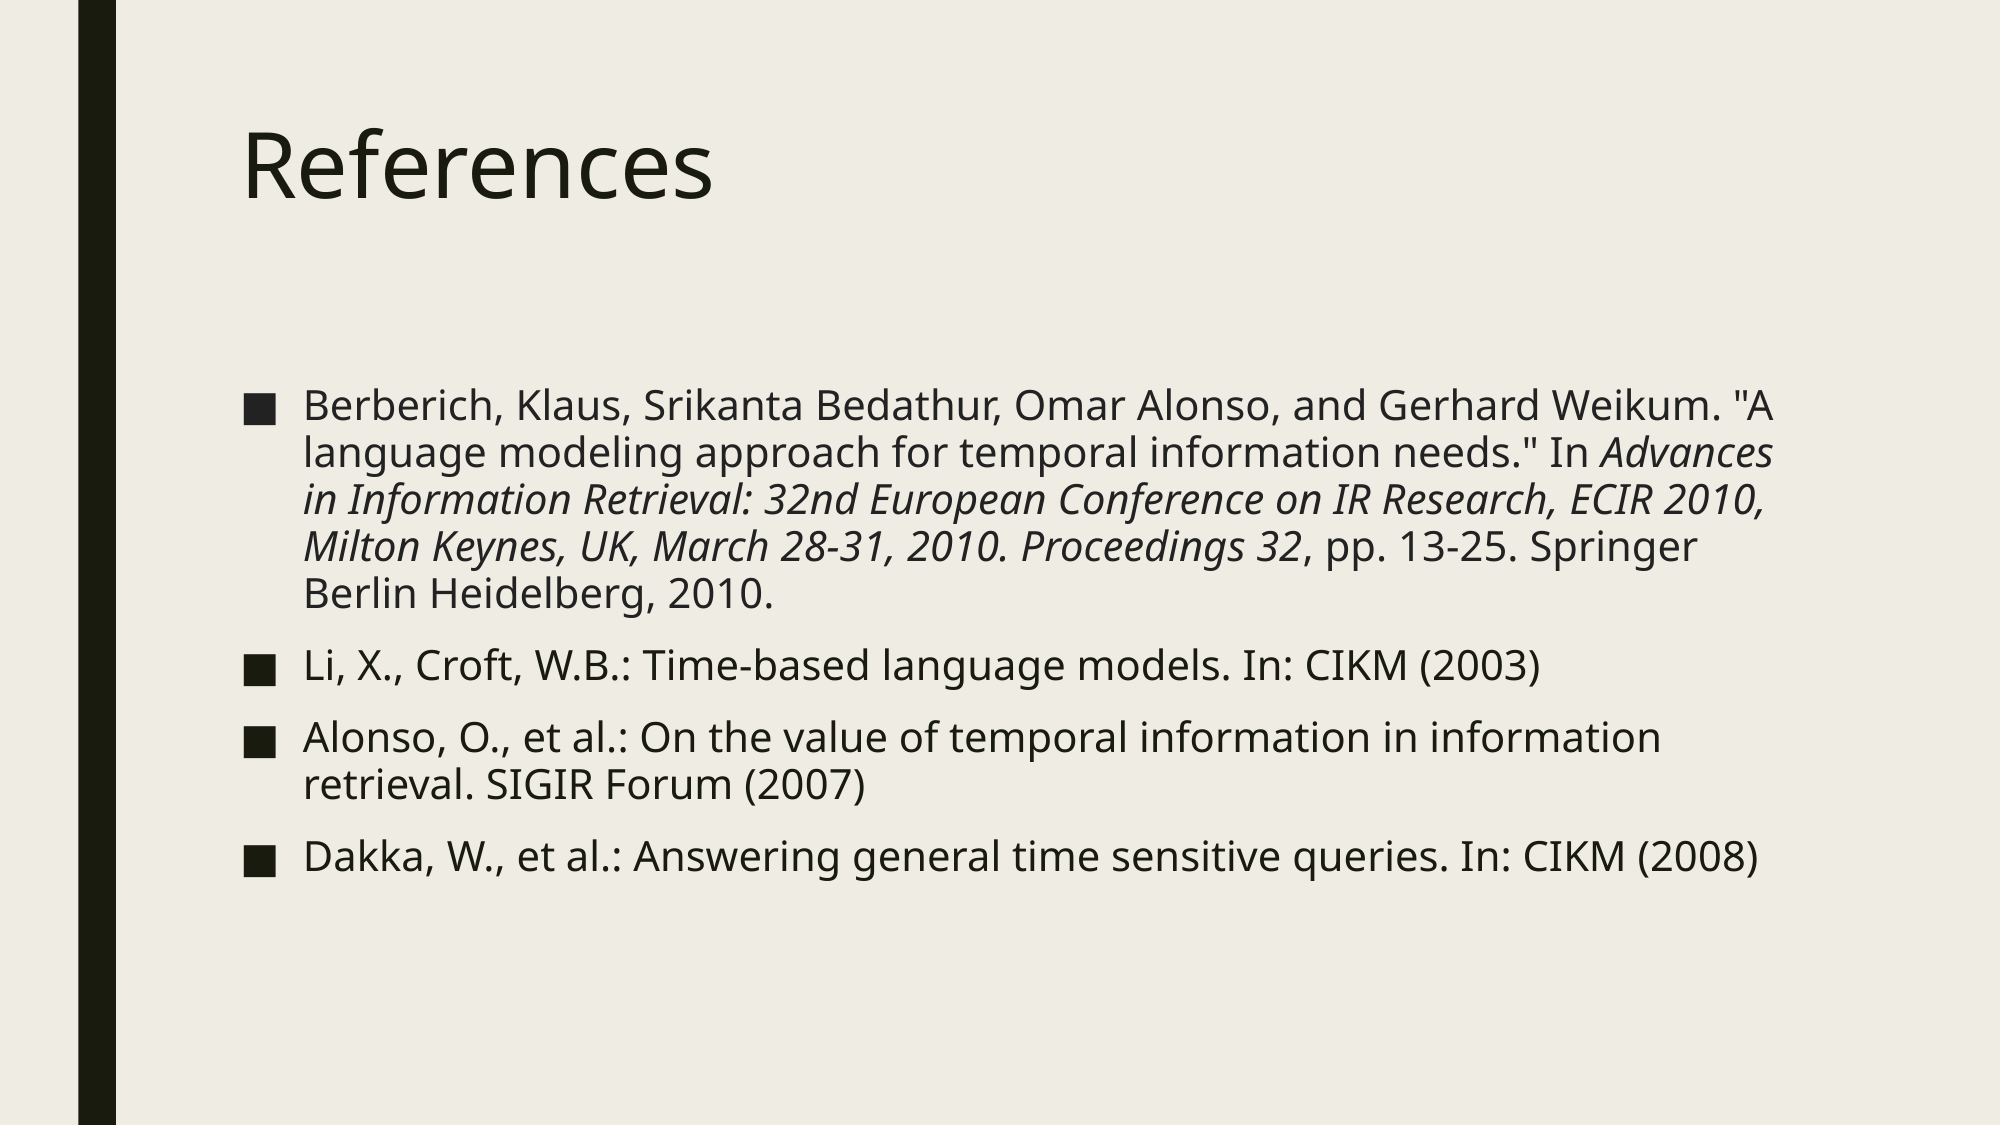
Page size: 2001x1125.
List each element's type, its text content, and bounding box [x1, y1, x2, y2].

title References [225, 112, 1800, 357]
list Berberich, Klaus, Srikanta Bedathur, Omar Alonso, and Gerhard Weikum. "A language modeling approach for temporal information needs." In Advances in Information Retrieval: 32nd European Conference on IR Research, ECIR 2010, Milton Keynes, UK, March 28-31, 2010. Proceedings 32, pp. 13-25. Springer Berlin Heidelberg, 2010. Li, X., Croft, W.B.: Time-based language models. In: CIKM (2003) Alonso, O., et al.: On the value of temporal information in information retrieval. SIGIR Forum (2007) Dakka, W., et al.: Answering general time sensitive queries. In: CIKM (2008) [225, 375, 1800, 963]
